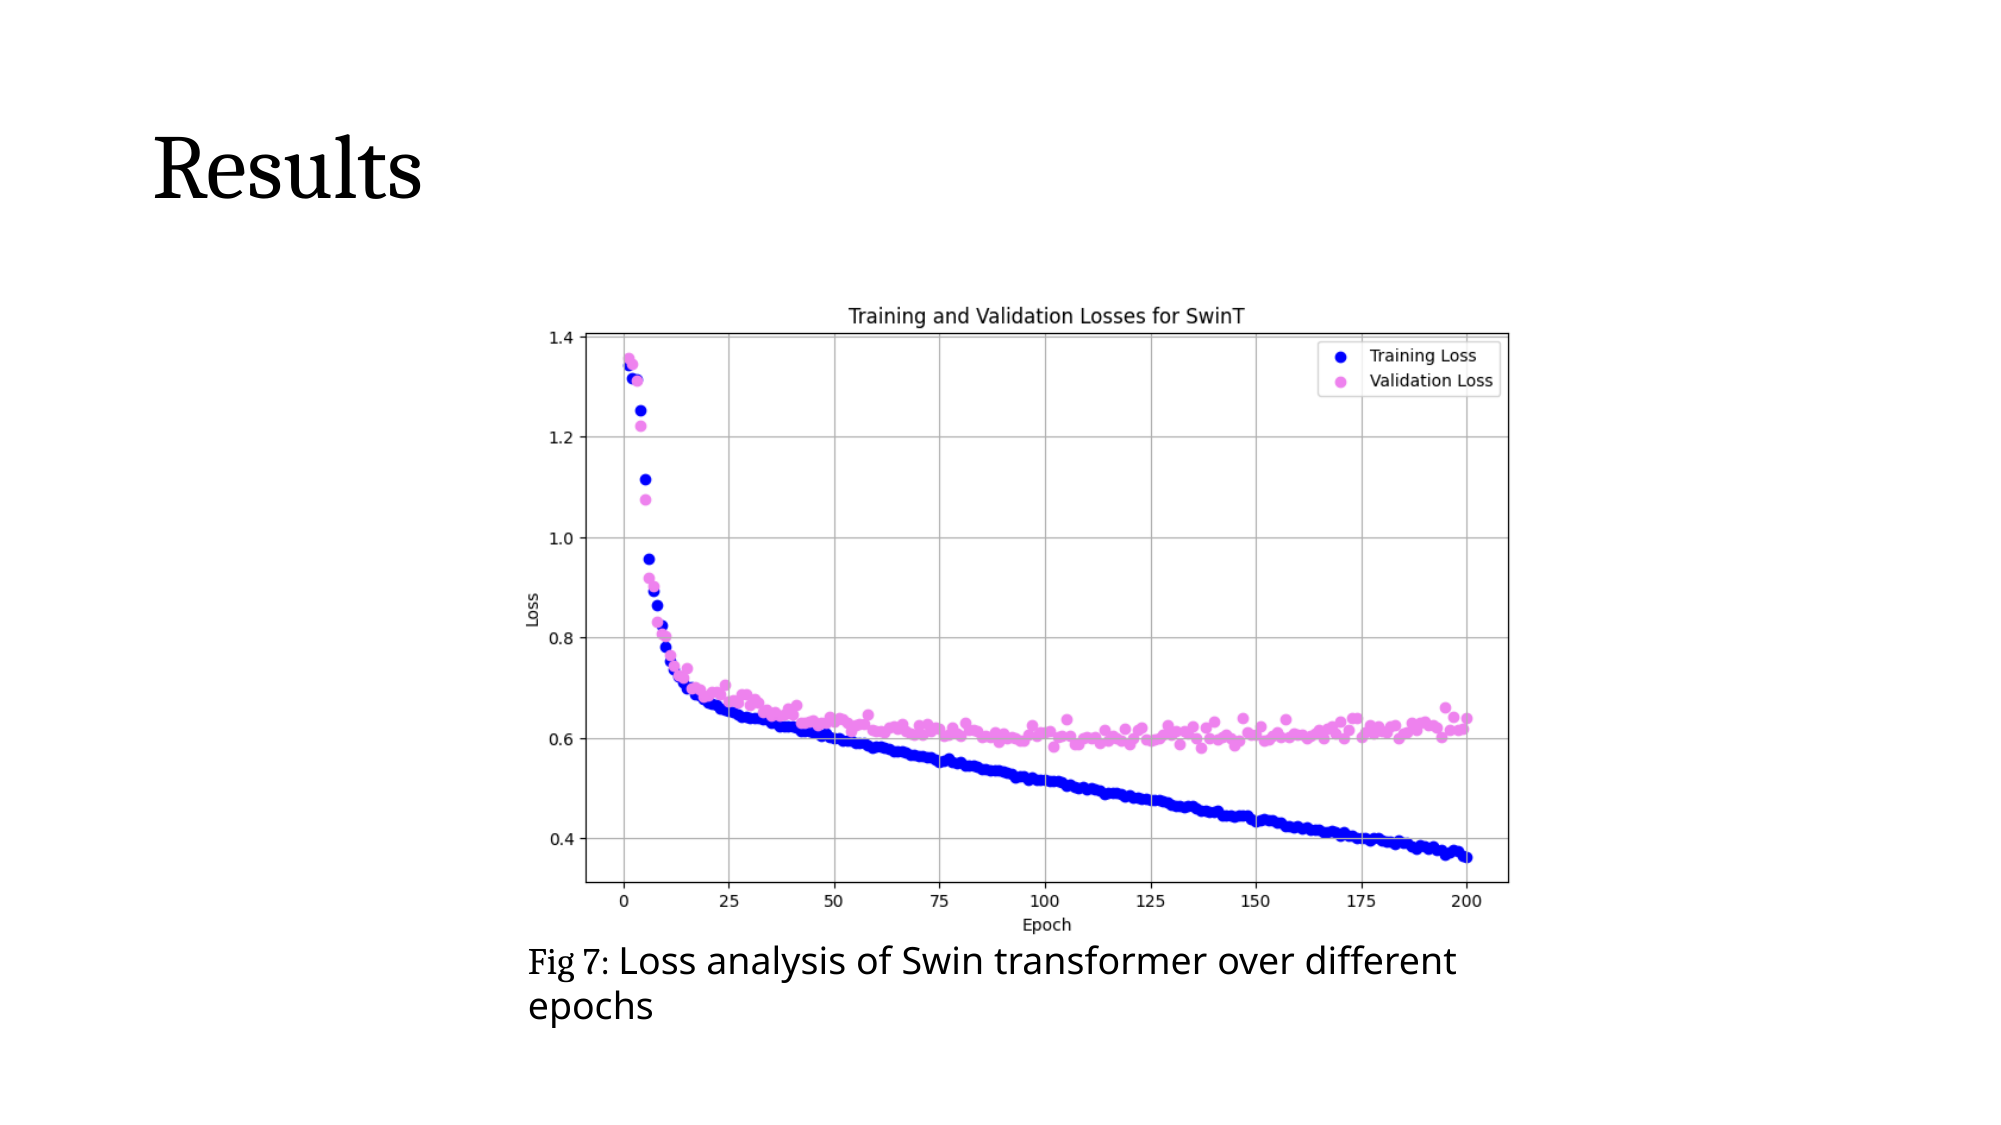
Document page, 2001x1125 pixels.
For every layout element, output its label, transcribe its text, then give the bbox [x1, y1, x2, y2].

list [512, 294, 1520, 946]
title Results [137, 59, 1863, 278]
text_box Fig 7: Loss analysis of Swin transformer over different epochs [513, 929, 1606, 1035]
